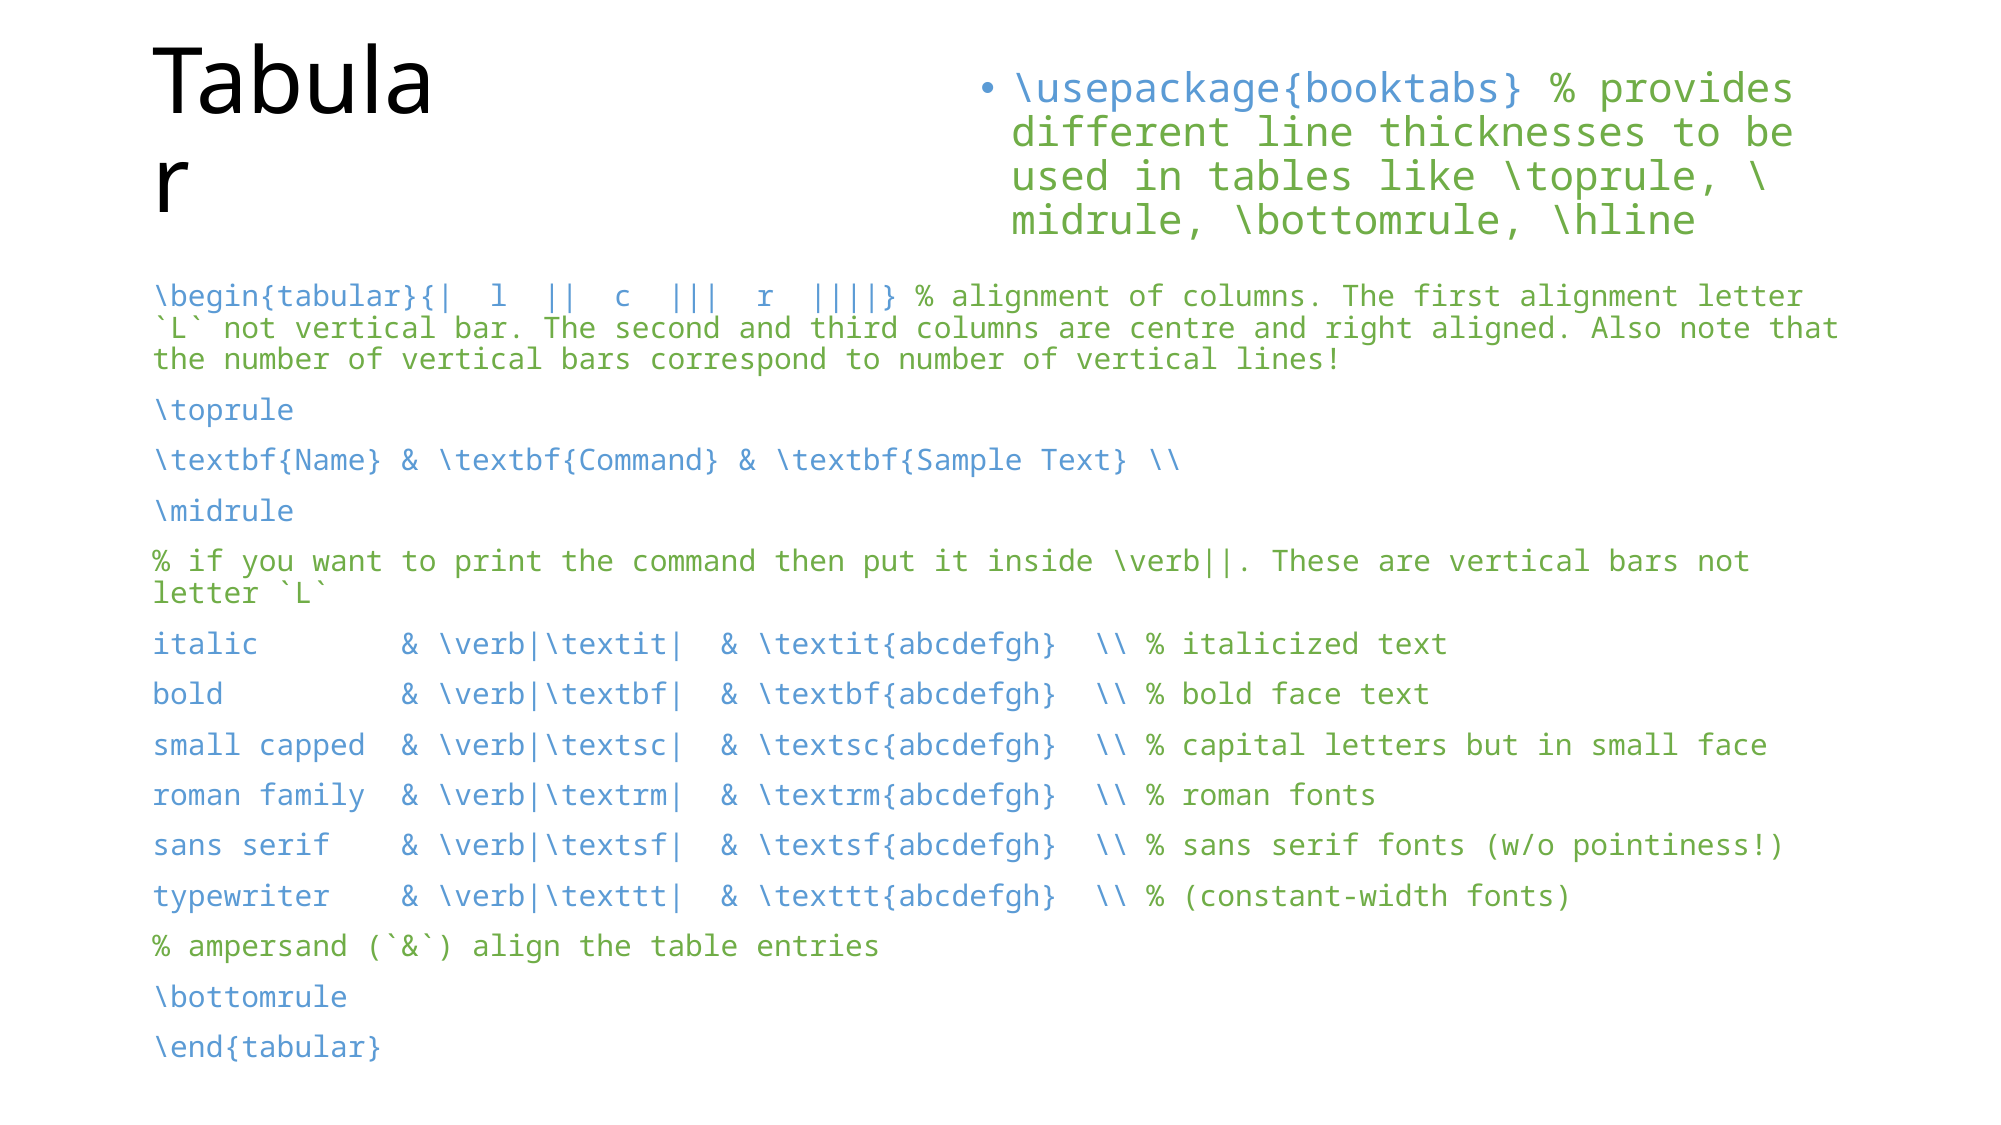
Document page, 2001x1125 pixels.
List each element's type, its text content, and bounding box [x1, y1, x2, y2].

text_box \begin{tabular}{| l || c ||| r ||||} % alignment of columns. The first alignment letter `L` not vertical bar. The second and third columns are centre and right aligned. Also note that the number of vertical bars correspond to number of vertical lines! \toprule \textbf{Name} & \textbf{Command} & \textbf{Sample Text} \\ \midrule % if you want to print the command then put it inside \verb||. These are vertical bars not letter `L` italic & \verb|\textit| & \textit{abcdefgh} \\ % italicized text bold & \verb|\textbf| & \textbf{abcdefgh} \\ % bold face text small capped & \verb|\textsc| & \textsc{abcdefgh} \\ % capital letters but in small face roman family & \verb|\textrm| & \textrm{abcdefgh} \\ % roman fonts sans serif & \verb|\textsf| & \textsf{abcdefgh} \\ % sans serif fonts (w/o pointiness!) typewriter & \verb|\texttt| & \texttt{abcdefgh} \\ % (constant-width fonts) % ampersand (`&`) align the table entries \bottomrule \end{tabular} [137, 273, 1863, 1086]
list \usepackage{booktabs} % provides different line thicknesses to be used in tables like \toprule, \midrule, \bottomrule, \hline [965, 59, 1928, 255]
title Tabular [137, 59, 456, 206]
